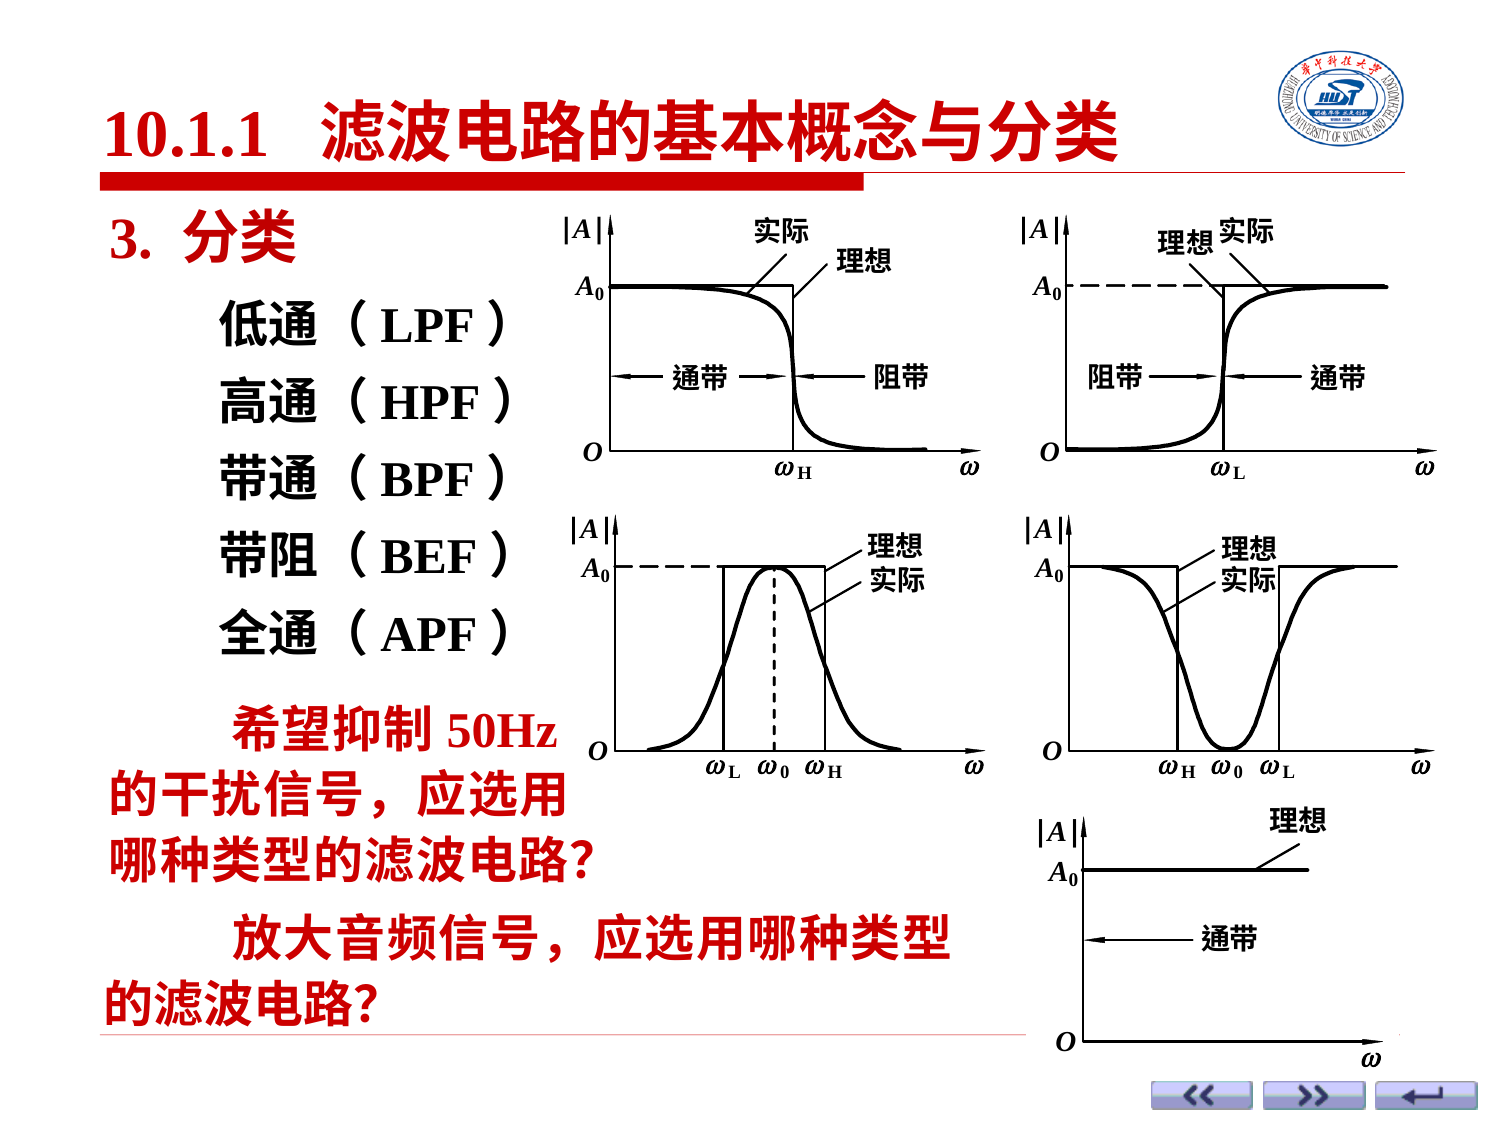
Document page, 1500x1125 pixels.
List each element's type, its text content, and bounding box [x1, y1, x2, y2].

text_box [552, 203, 999, 487]
text_box 3. 分类 [94, 192, 1253, 278]
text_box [1012, 503, 1444, 787]
picture [1375, 1081, 1478, 1110]
picture [1151, 1081, 1253, 1110]
picture [1269, 42, 1413, 151]
text_box 全通（APF） [203, 588, 559, 670]
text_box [1009, 203, 1453, 487]
text_box 高通（HPF） [203, 356, 552, 433]
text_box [559, 503, 999, 787]
text_box 10.1.1 滤波电路的基本概念与分类 [87, 81, 1187, 177]
text_box 低通（LPF） [203, 278, 552, 356]
text_box 带阻（BEF） [203, 510, 559, 588]
picture [1263, 1081, 1366, 1110]
text_box 希望抑制50Hz的干扰信号，应选用哪种类型的滤波电路？ [94, 683, 585, 893]
text_box 带通（BPF） [203, 433, 573, 510]
text_box 放大音频信号，应选用哪种类型的滤波电路？ [88, 893, 968, 1040]
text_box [1026, 795, 1400, 1080]
